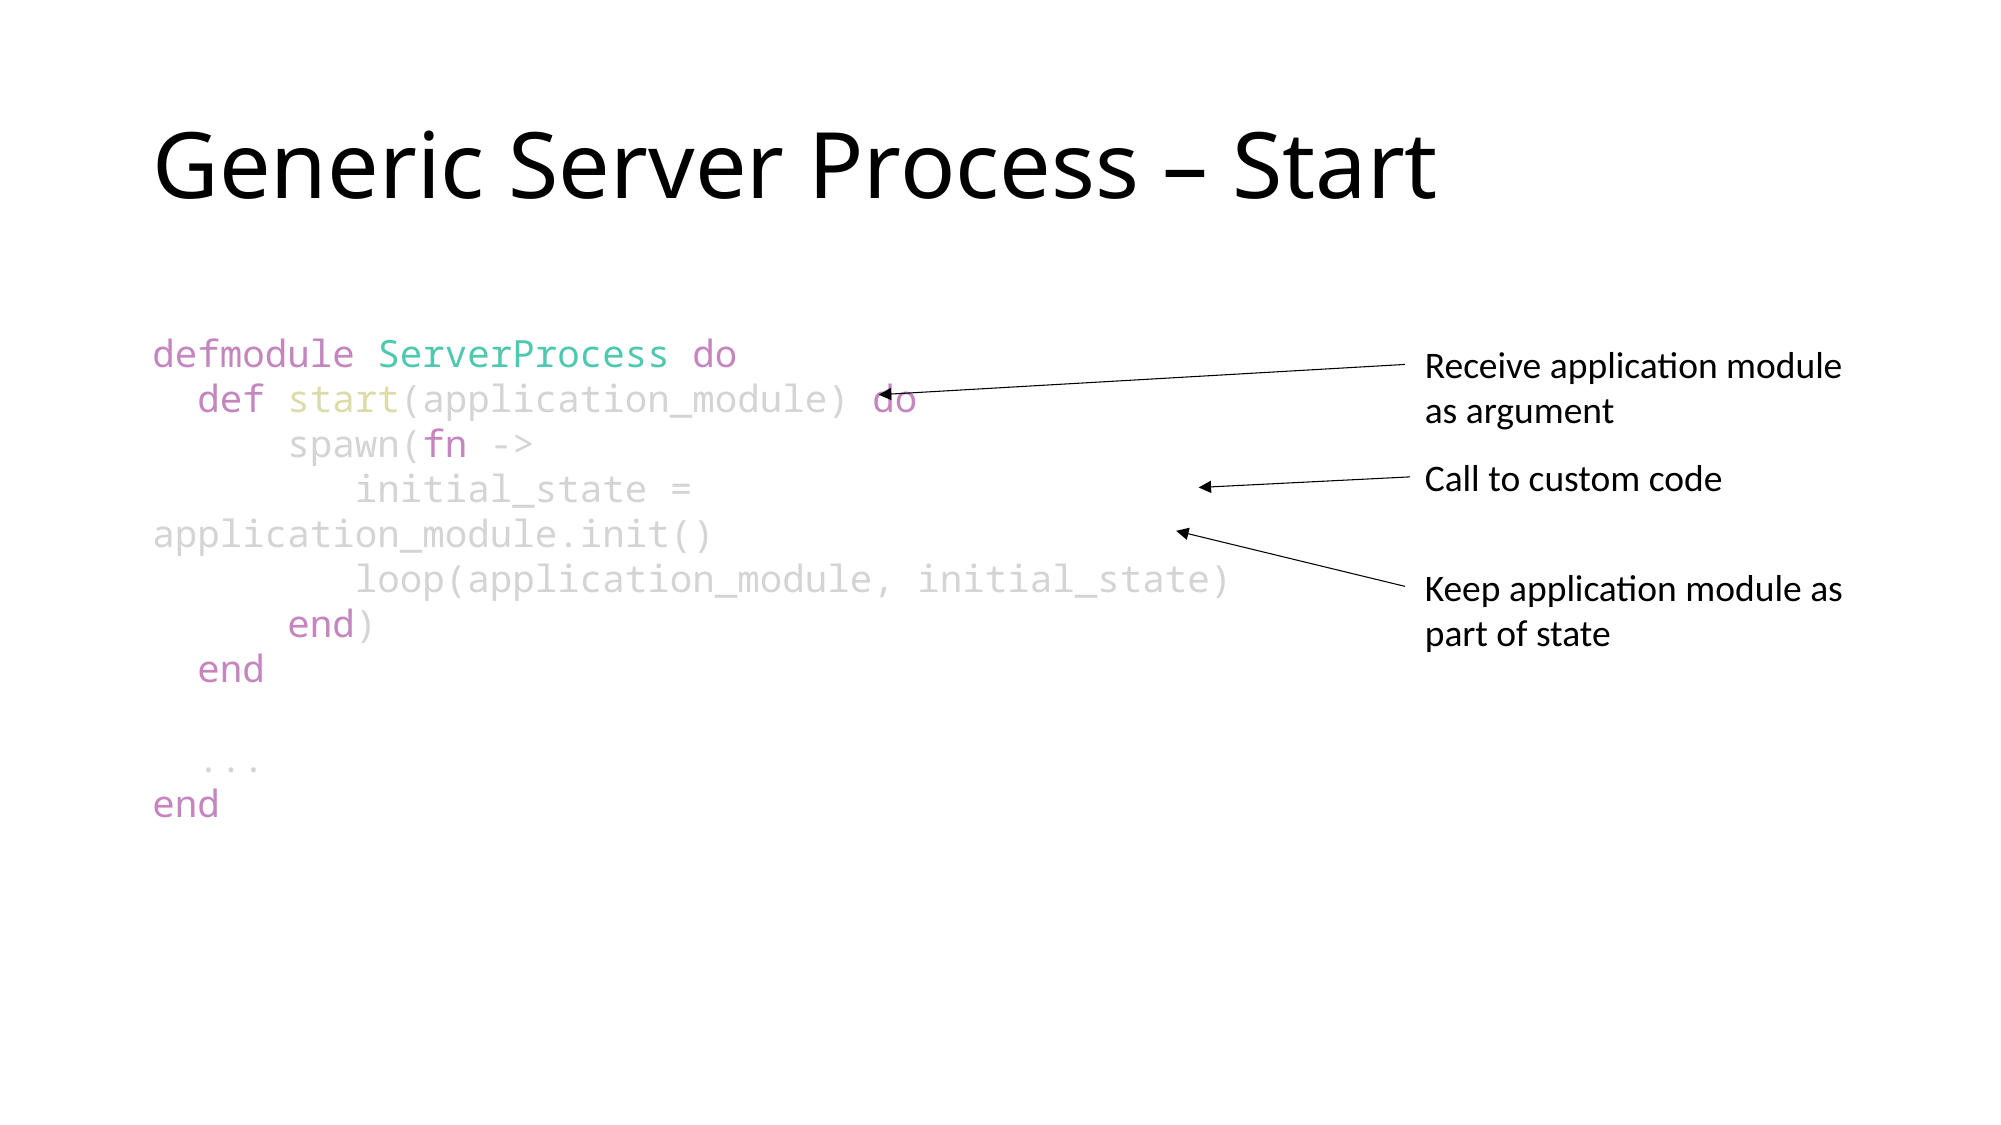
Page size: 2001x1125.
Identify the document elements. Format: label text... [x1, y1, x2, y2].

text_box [878, 364, 1405, 395]
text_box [1176, 530, 1405, 587]
text_box Keep application module as part of state [1409, 556, 1863, 661]
text_box Call to custom code [1409, 446, 1863, 507]
title Generic Server Process – Start [137, 59, 1863, 278]
text_box defmodule ServerProcess do def start(application_module) do spawn(fn -> initial_state = application_module.init() loop(application_module, initial_state) end) end ... end [137, 322, 1255, 878]
text_box Receive application module as argument [1409, 334, 1863, 439]
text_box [1198, 477, 1410, 488]
